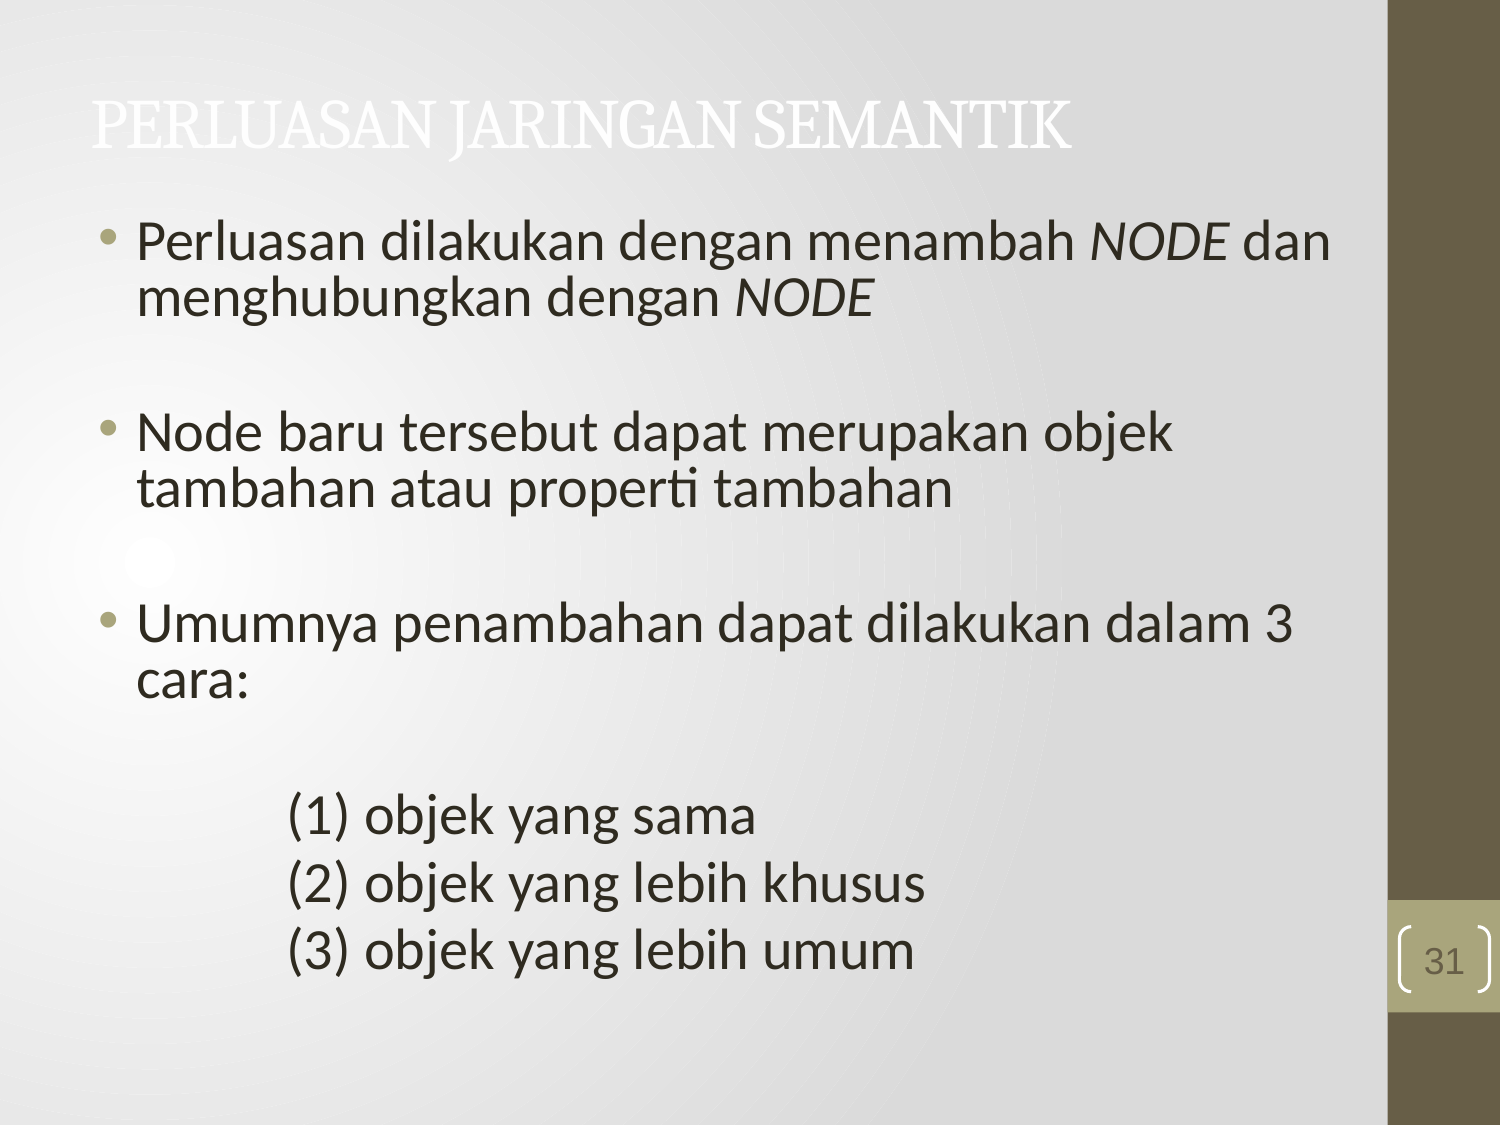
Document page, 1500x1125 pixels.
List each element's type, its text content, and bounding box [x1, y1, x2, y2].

slide_number 31 [1397, 925, 1492, 994]
title PERLUASAN JARINGAN SEMANTIK [75, 45, 1425, 197]
list Perluasan dilakukan dengan menambah NODE dan menghubungkan dengan NODE Node baru tersebut dapat merupakan objek tambahan atau properti tambahan Umumnya penambahan dapat dilakukan dalam 3 cara: (1) objek yang sama (2) objek yang lebih khusus (3) objek yang lebih umum [64, 208, 1415, 1071]
